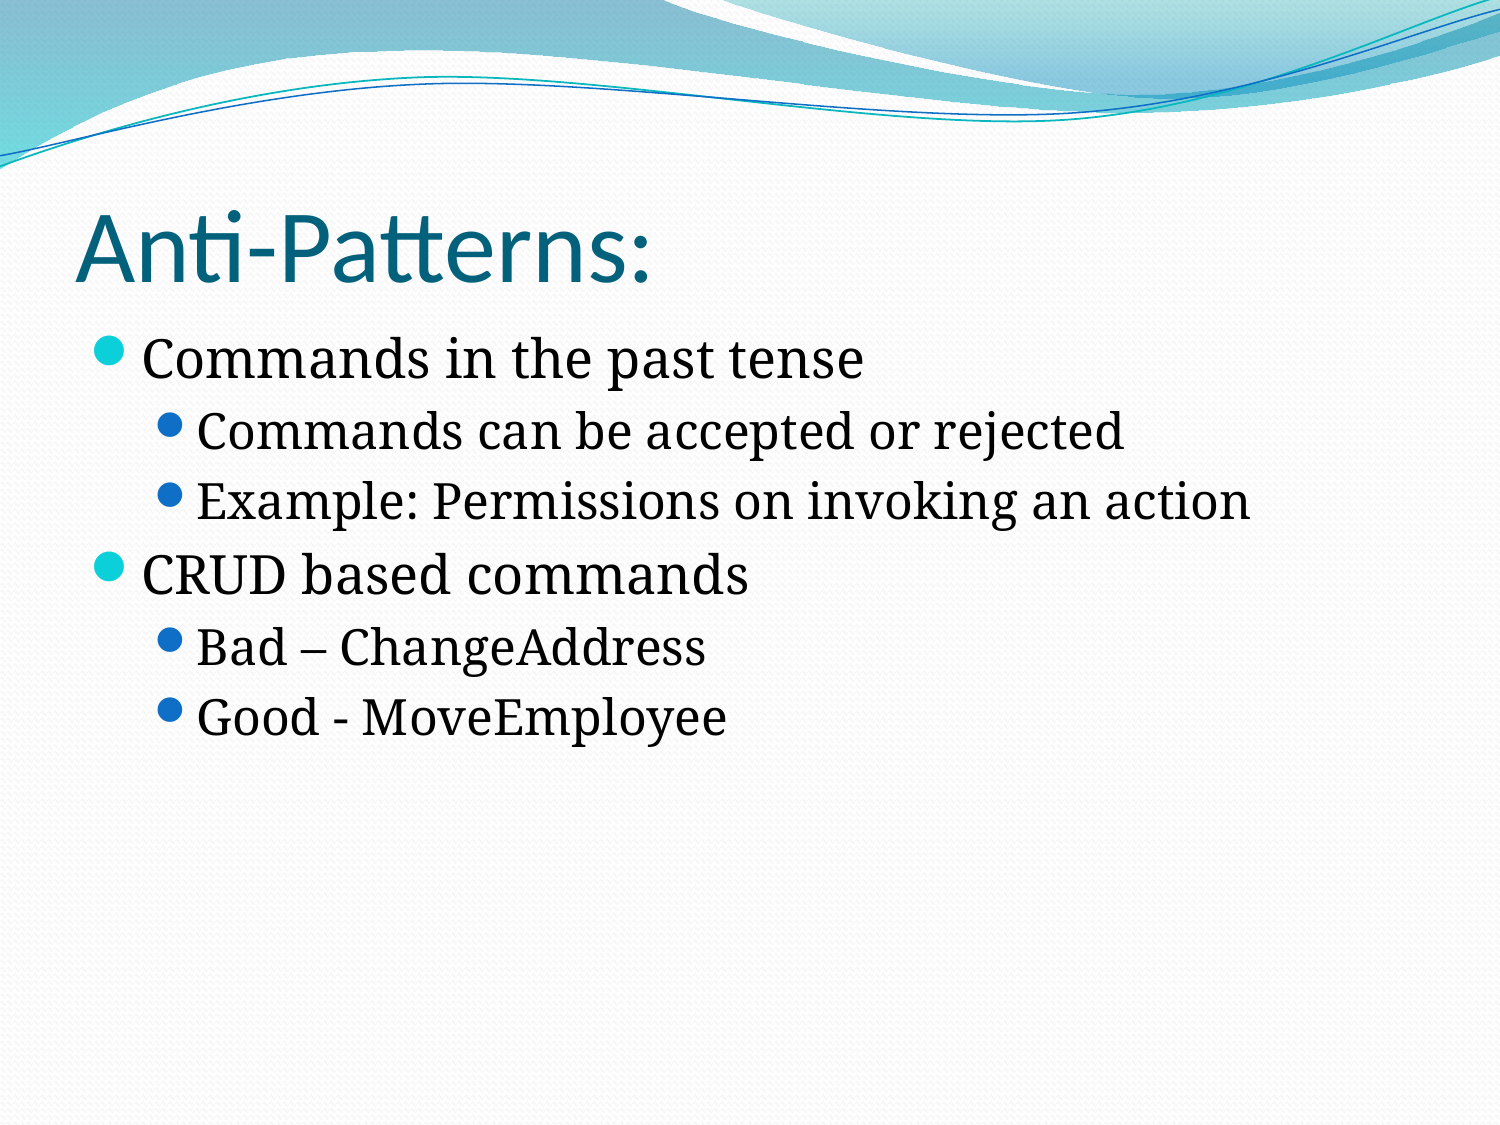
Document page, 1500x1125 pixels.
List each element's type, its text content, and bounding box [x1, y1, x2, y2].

list Commands in the past tense Commands can be accepted or rejected Example: Permissions on invoking an action CRUD based commands Bad – ChangeAddress Good - MoveEmployee [75, 317, 1425, 1038]
title Anti-Patterns: [75, 115, 1425, 303]
